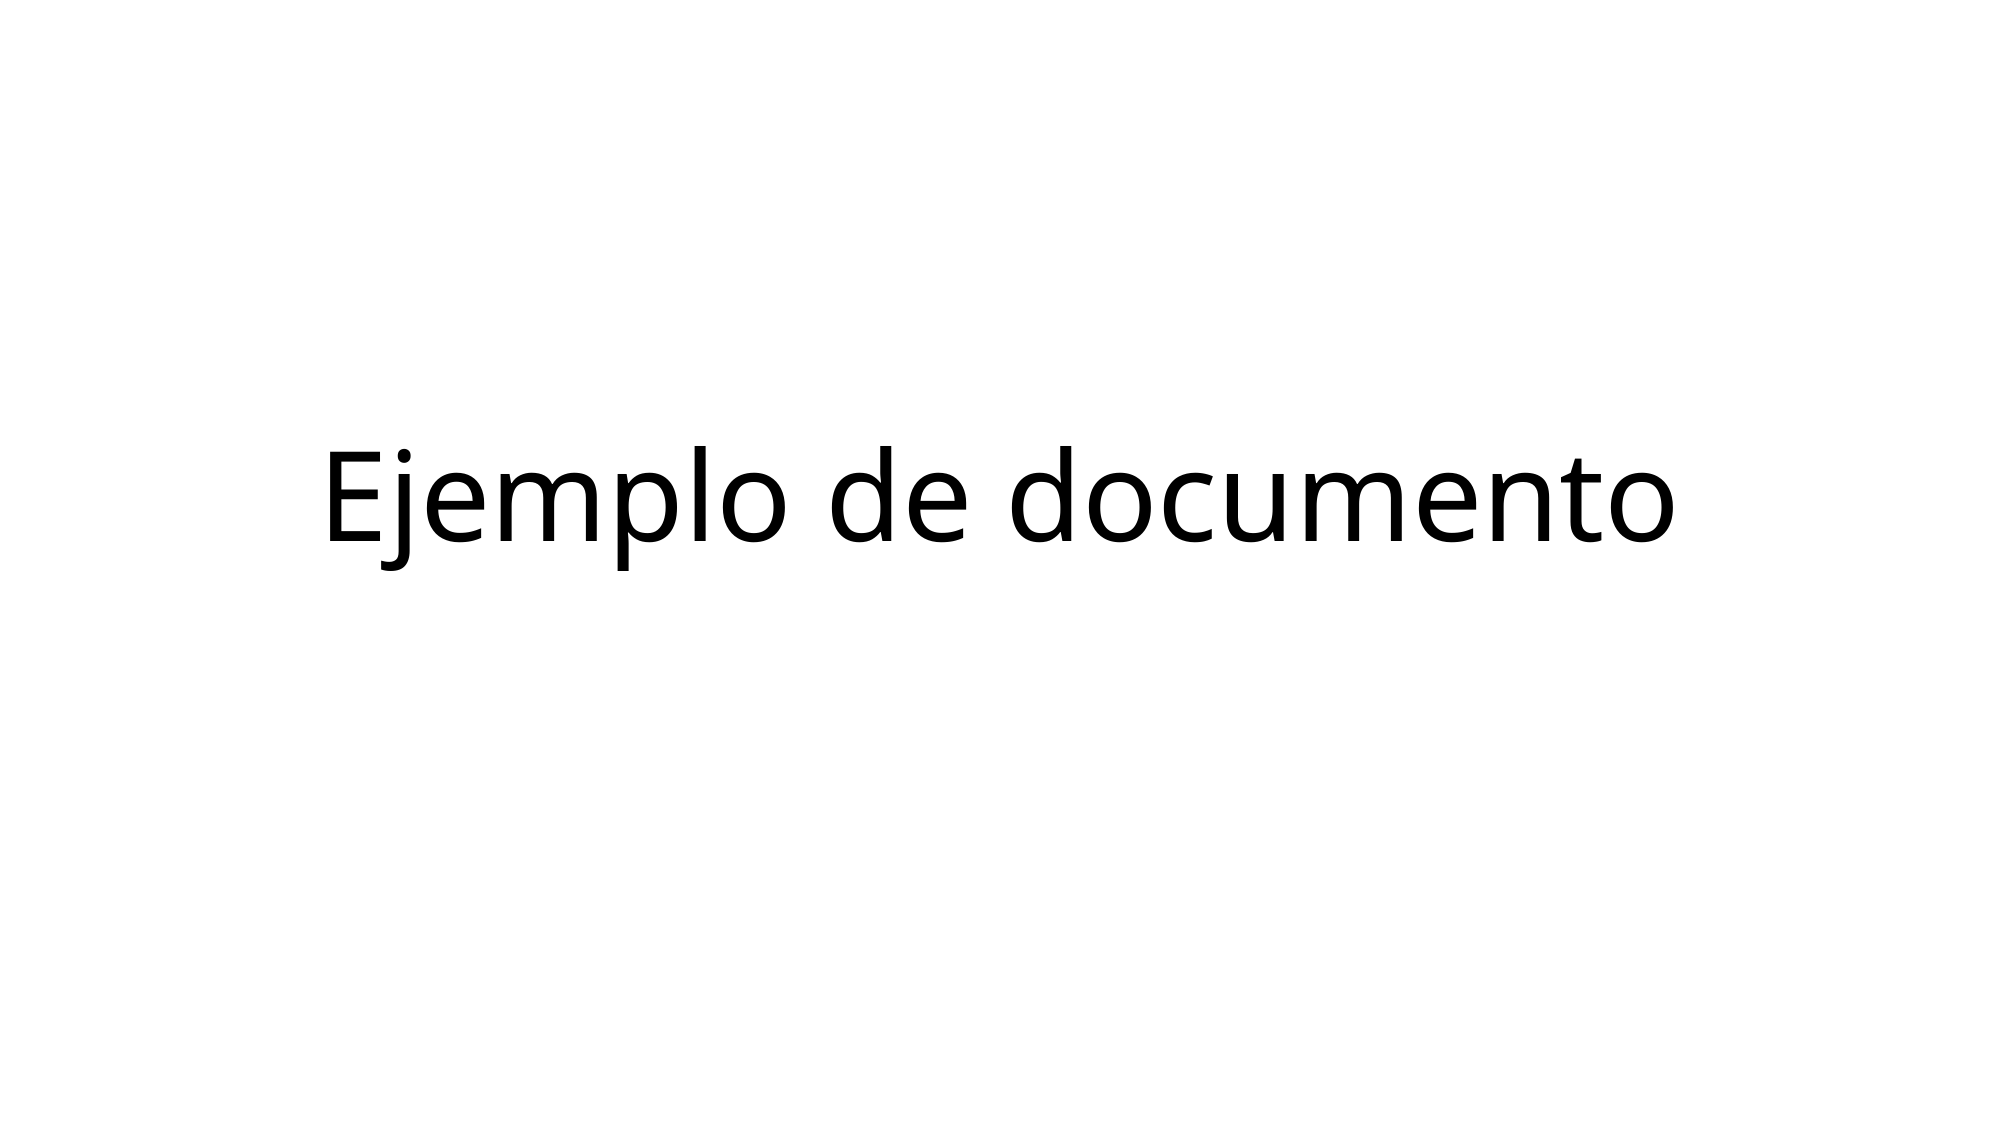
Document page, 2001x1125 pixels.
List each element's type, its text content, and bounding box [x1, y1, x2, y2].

title Ejemplo de documento [249, 184, 1750, 576]
